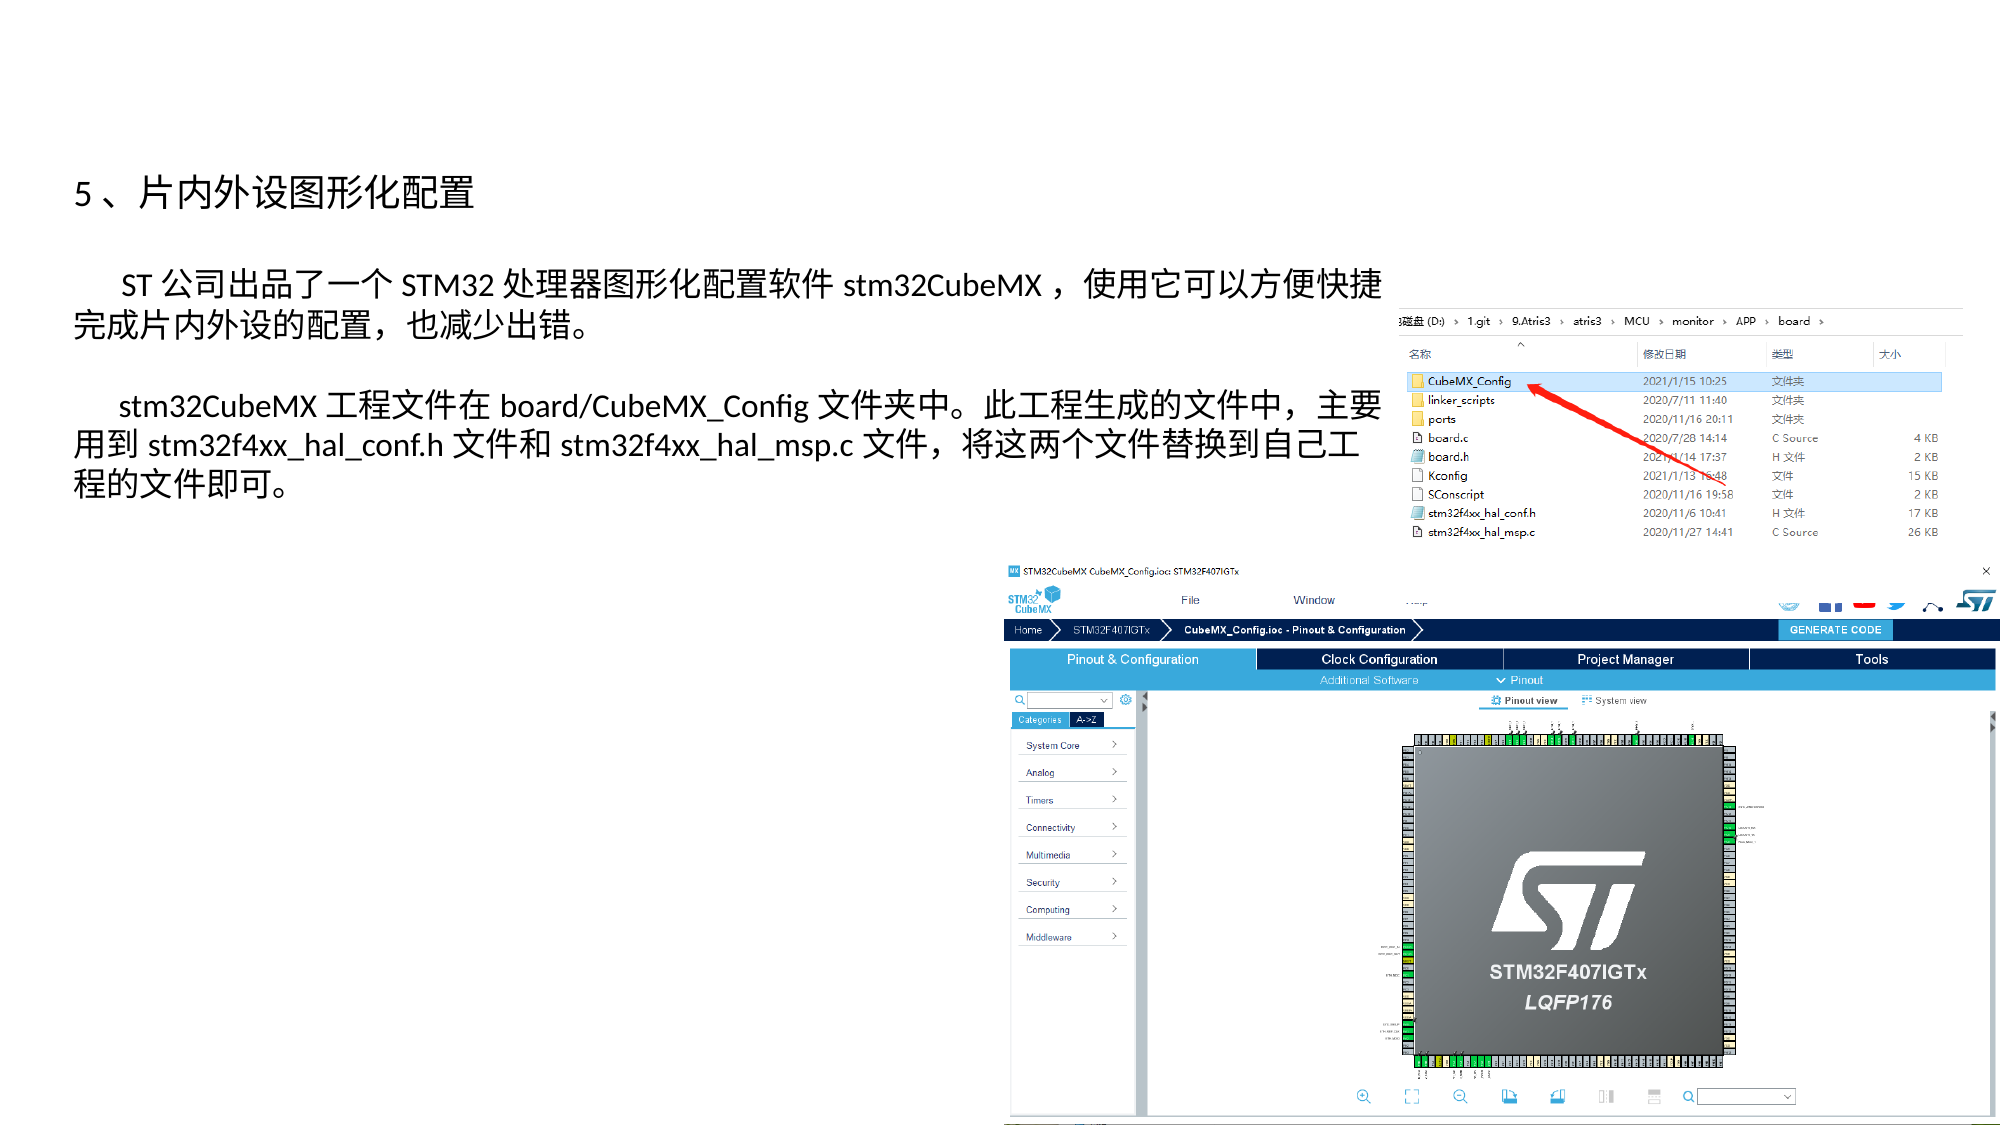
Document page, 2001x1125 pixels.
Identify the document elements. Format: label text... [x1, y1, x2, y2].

text_box 5、片内外设图形化配置 ST公司出品了一个STM32处理器图形化配置软件stm32CubeMX，使用它可以方便快捷完成片内外设的配置，也减少出错。 stm32CubeMX工程文件在board/CubeMX_Config文件夹中。此工程生成的文件中，主要用到stm32f4xx_hal_conf.h文件和stm32f4xx_hal_msp.c文件，将这两个文件替换到自己工程的文件即可。 [58, 161, 1400, 591]
picture [1004, 306, 2000, 1125]
